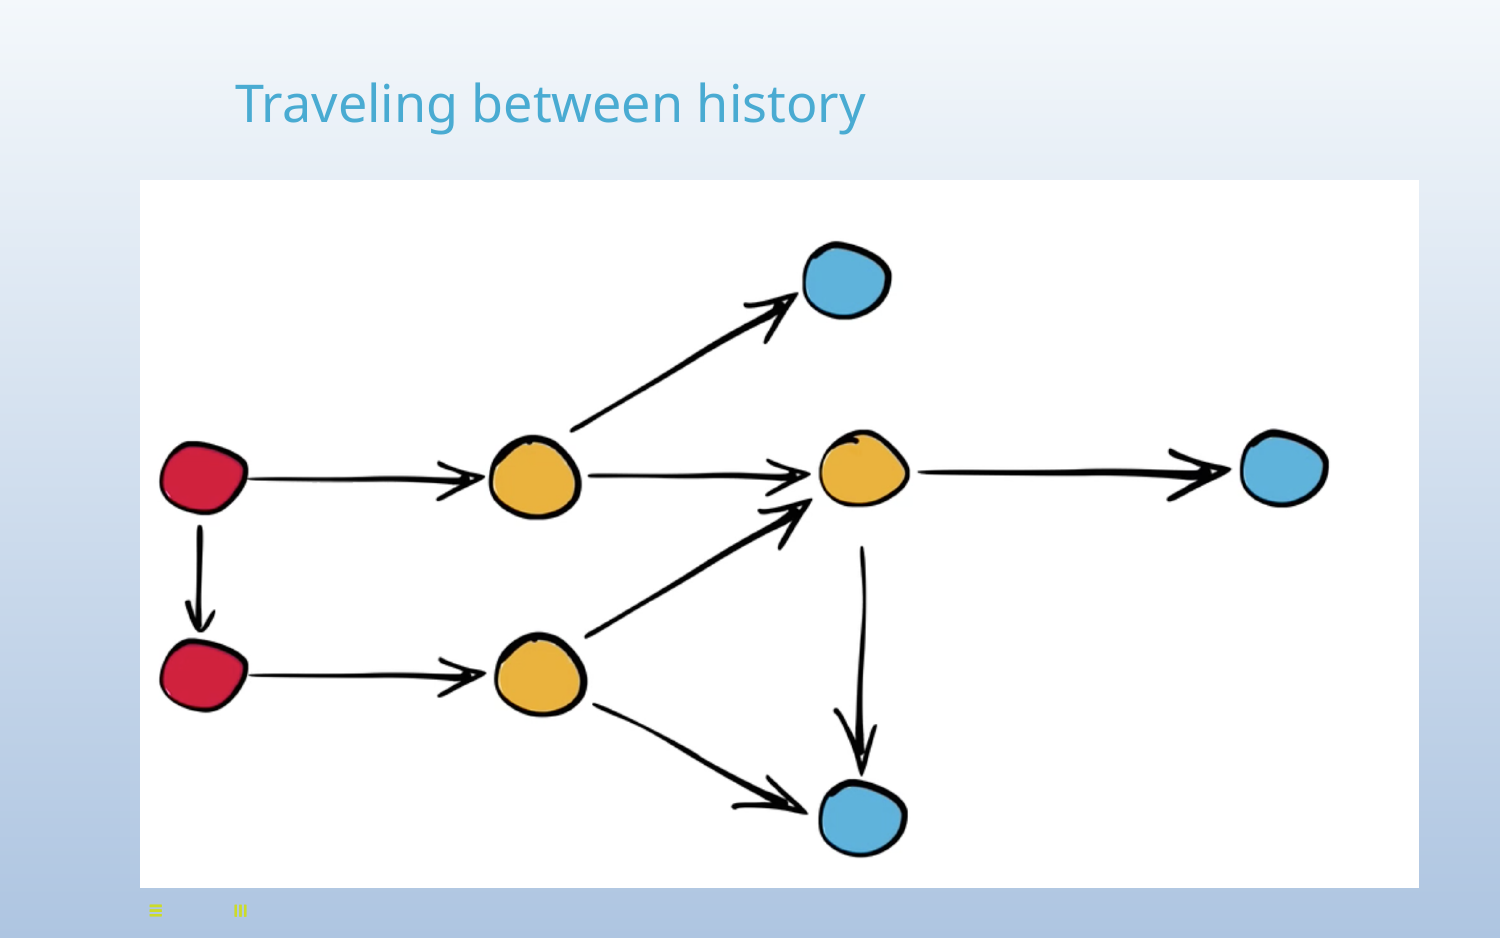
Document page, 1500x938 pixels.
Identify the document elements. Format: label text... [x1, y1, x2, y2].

picture [140, 180, 1420, 888]
title Traveling between history [220, 22, 1314, 179]
